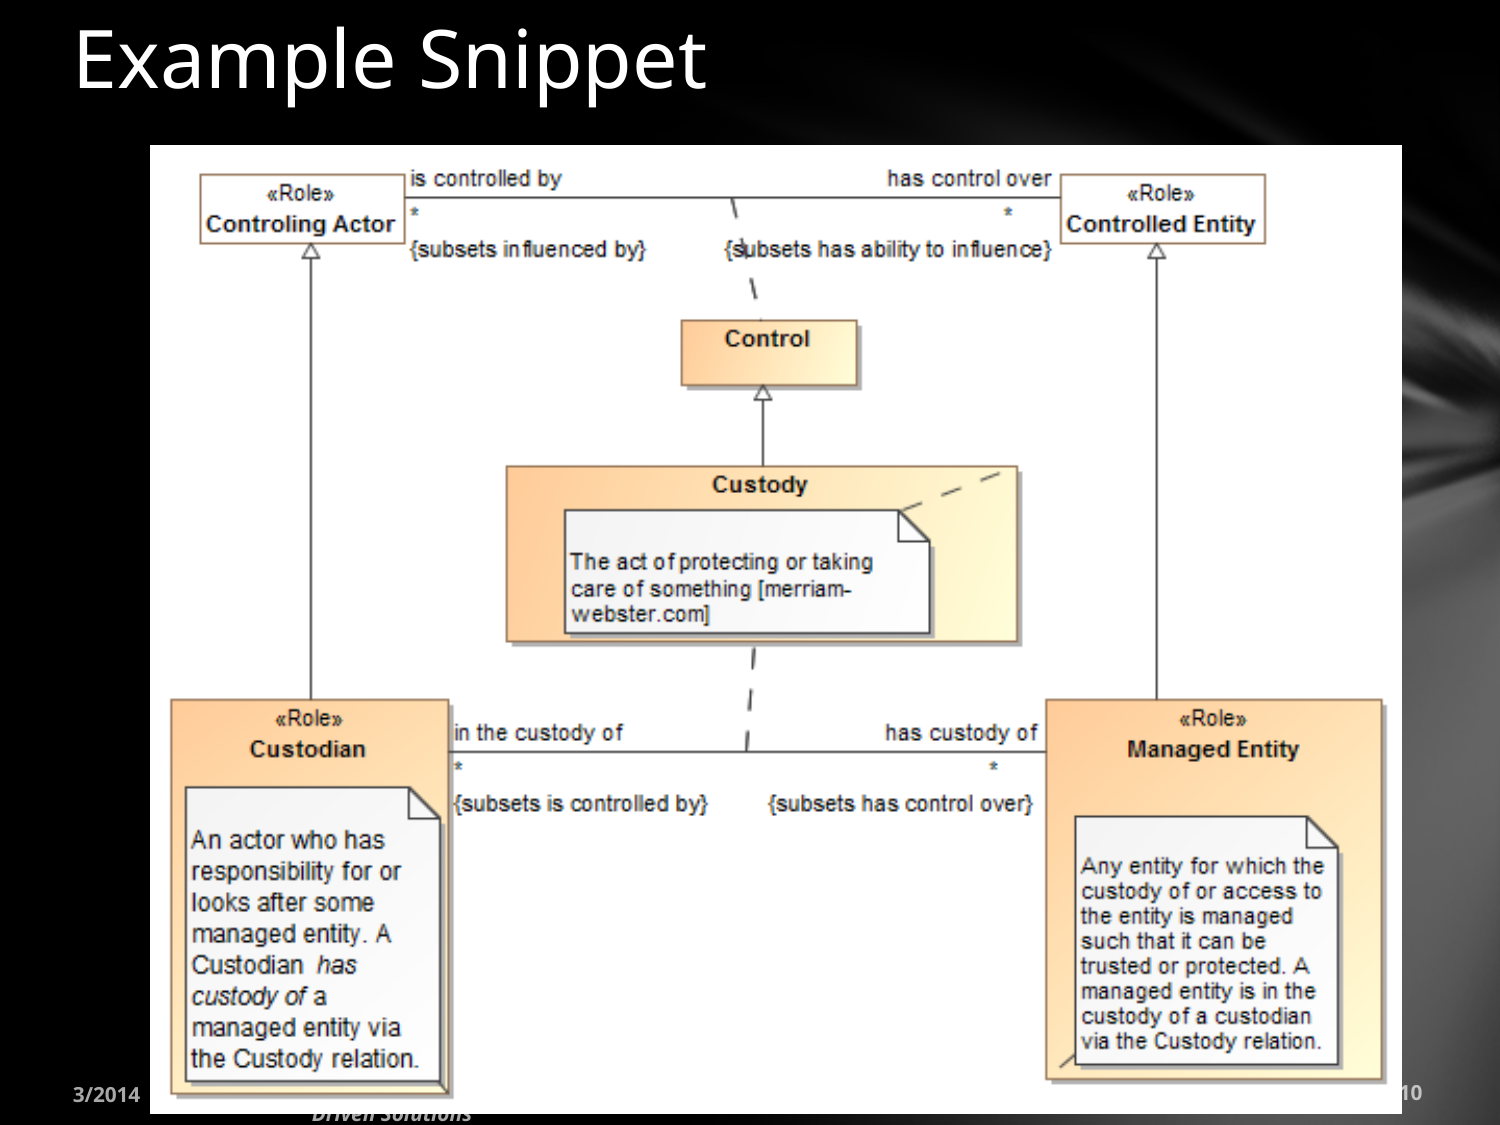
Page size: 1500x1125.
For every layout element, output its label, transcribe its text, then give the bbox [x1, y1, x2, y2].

picture [149, 145, 1403, 1115]
slide_number 3/2014 [57, 1073, 143, 1115]
slide_number 10 [1409, 1073, 1438, 1115]
title Example Snippet [57, 0, 1318, 113]
